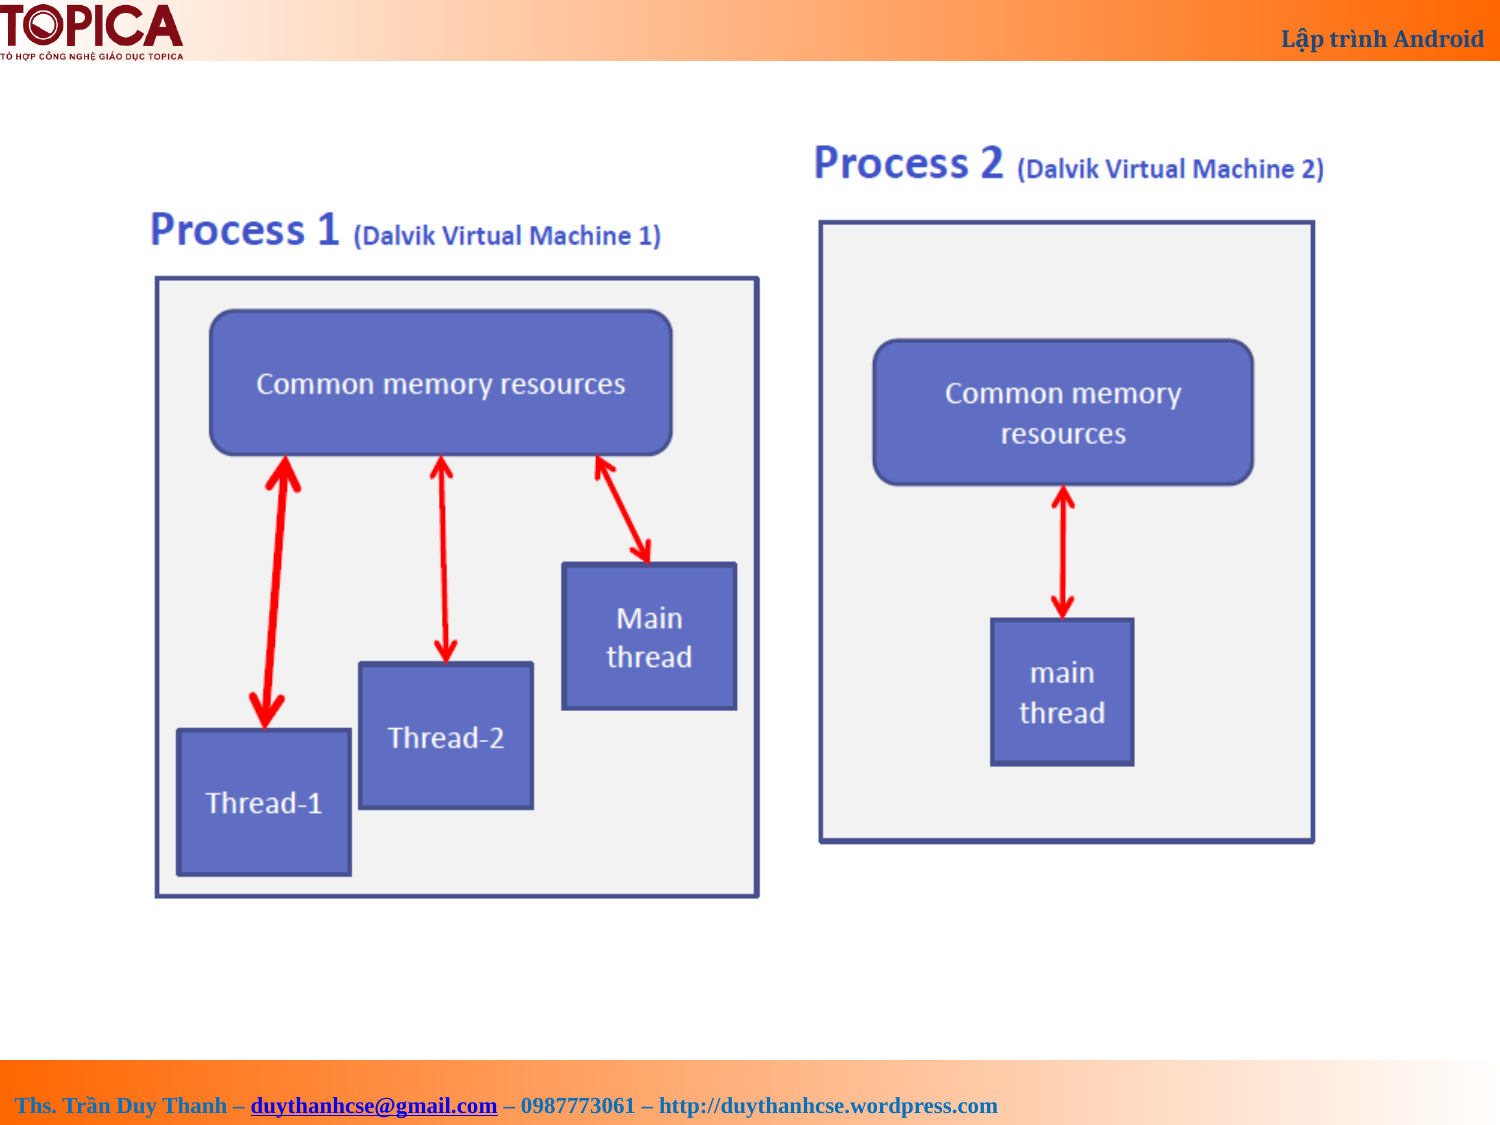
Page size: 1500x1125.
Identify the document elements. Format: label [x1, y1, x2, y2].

picture [137, 124, 1324, 901]
picture [0, 4, 183, 61]
